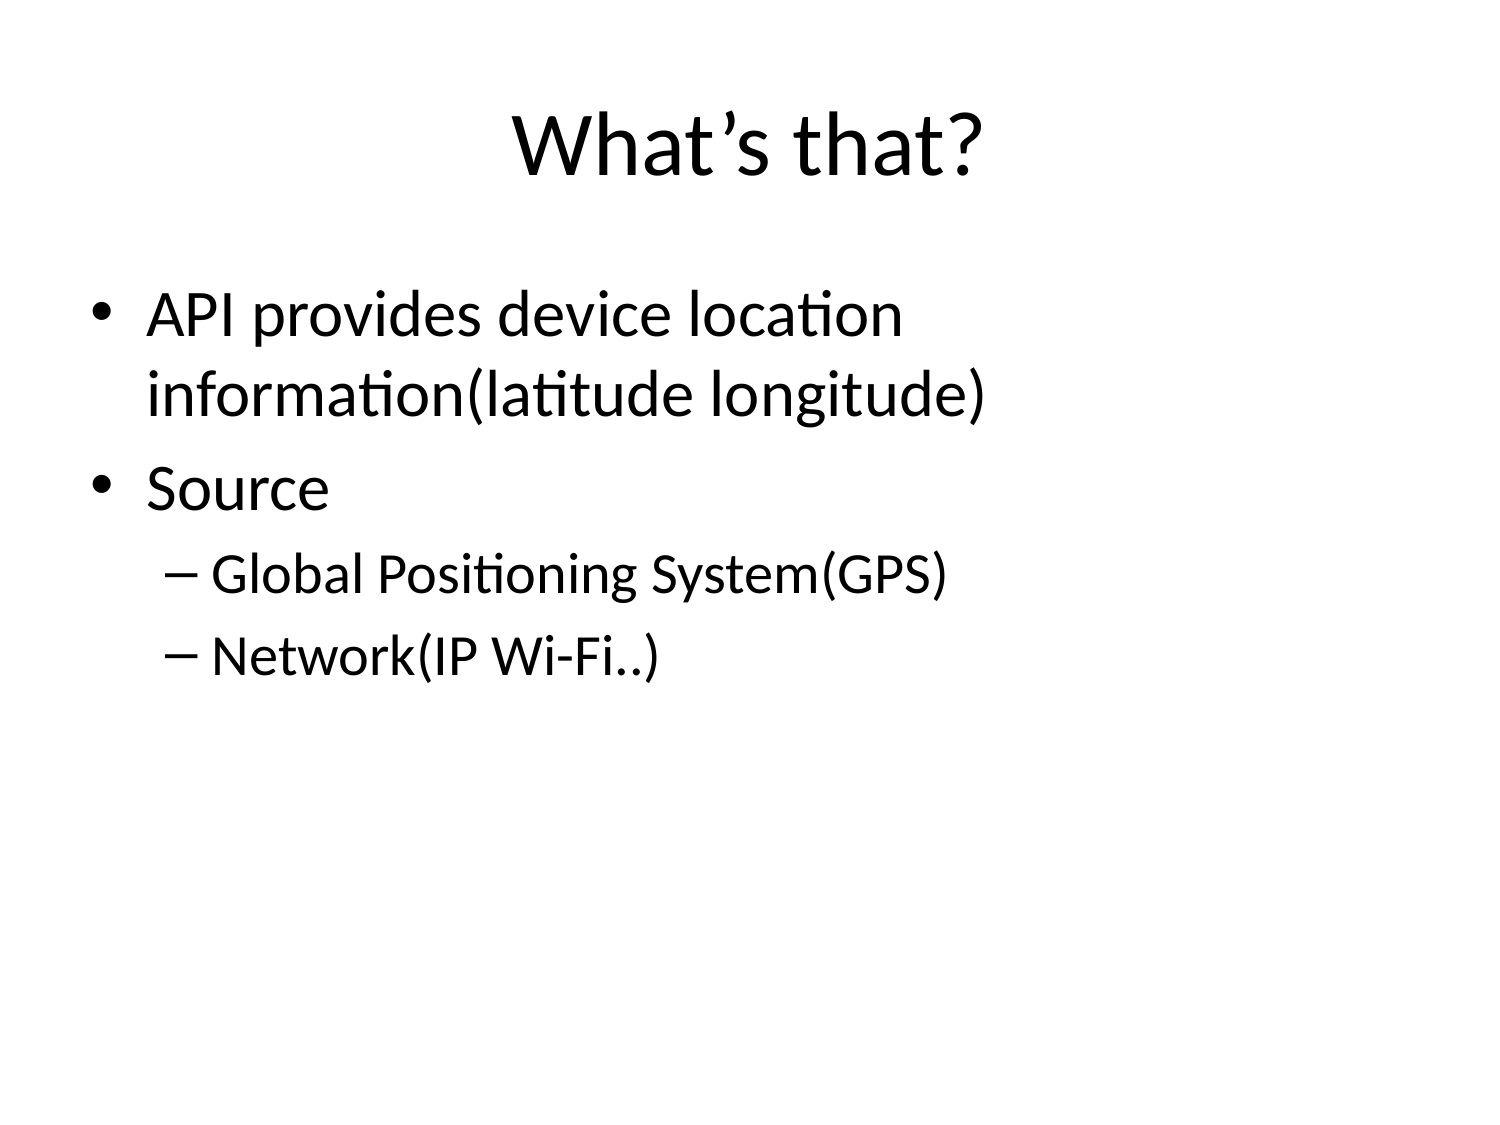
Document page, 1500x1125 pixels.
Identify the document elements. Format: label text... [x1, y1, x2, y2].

list API provides device location information(latitude longitude) Source Global Positioning System(GPS) Network(IP Wi-Fi..) [75, 262, 1425, 1005]
title What’s that? [75, 45, 1425, 233]
